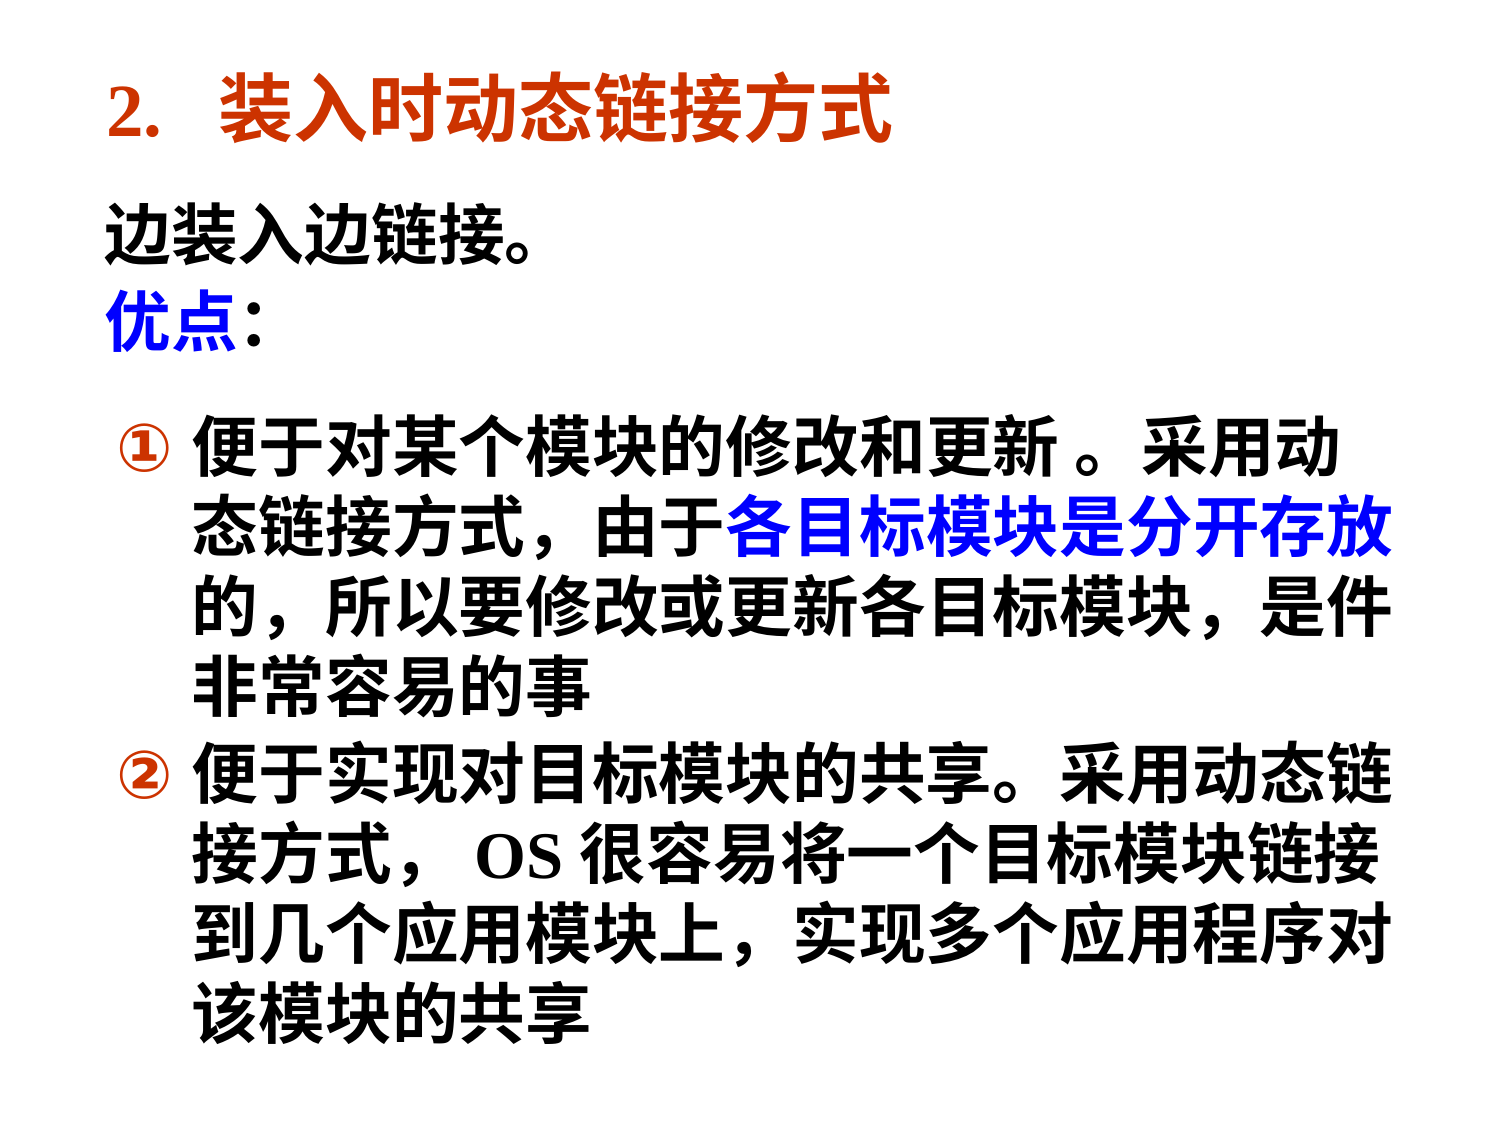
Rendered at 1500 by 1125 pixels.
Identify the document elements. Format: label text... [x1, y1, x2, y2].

text_box 便于对某个模块的修改和更新 。采用动态链接方式，由于各目标模块是分开存放的，所以要修改或更新各目标模块，是件非常容易的事 便于实现对目标模块的共享。采用动态链接方式，OS很容易将一个目标模块链接到几个应用模块上，实现多个应用程序对该模块的共享 [102, 397, 1409, 1059]
text_box 边装入边链接。 优点： [89, 185, 1415, 367]
text_box 2. 装入时动态链接方式 [91, 54, 1342, 159]
